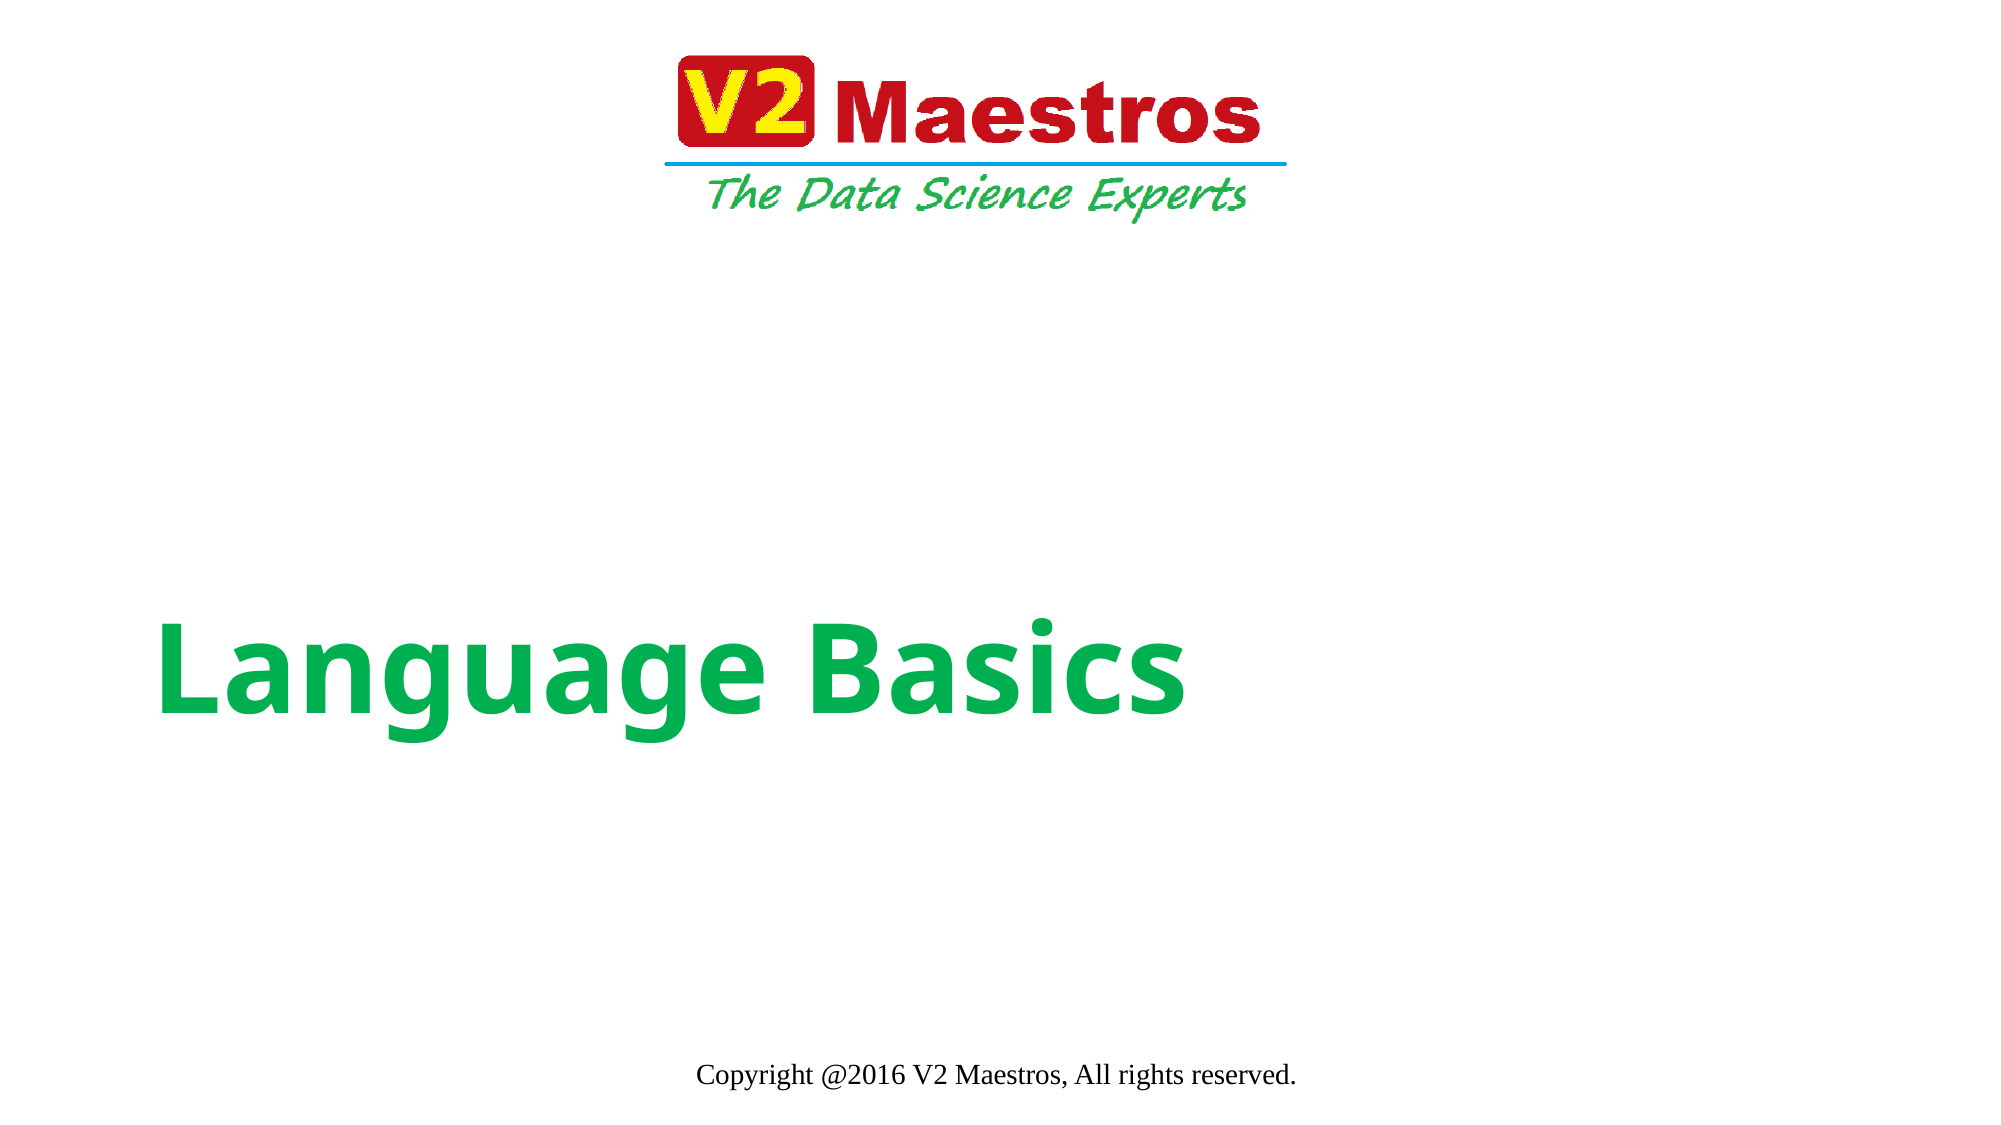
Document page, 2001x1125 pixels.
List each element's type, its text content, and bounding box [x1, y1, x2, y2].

title Language Basics [136, 280, 1862, 749]
footer Copyright @2016 V2 Maestros, All rights reserved. [662, 1042, 1338, 1103]
picture [662, 41, 1288, 237]
